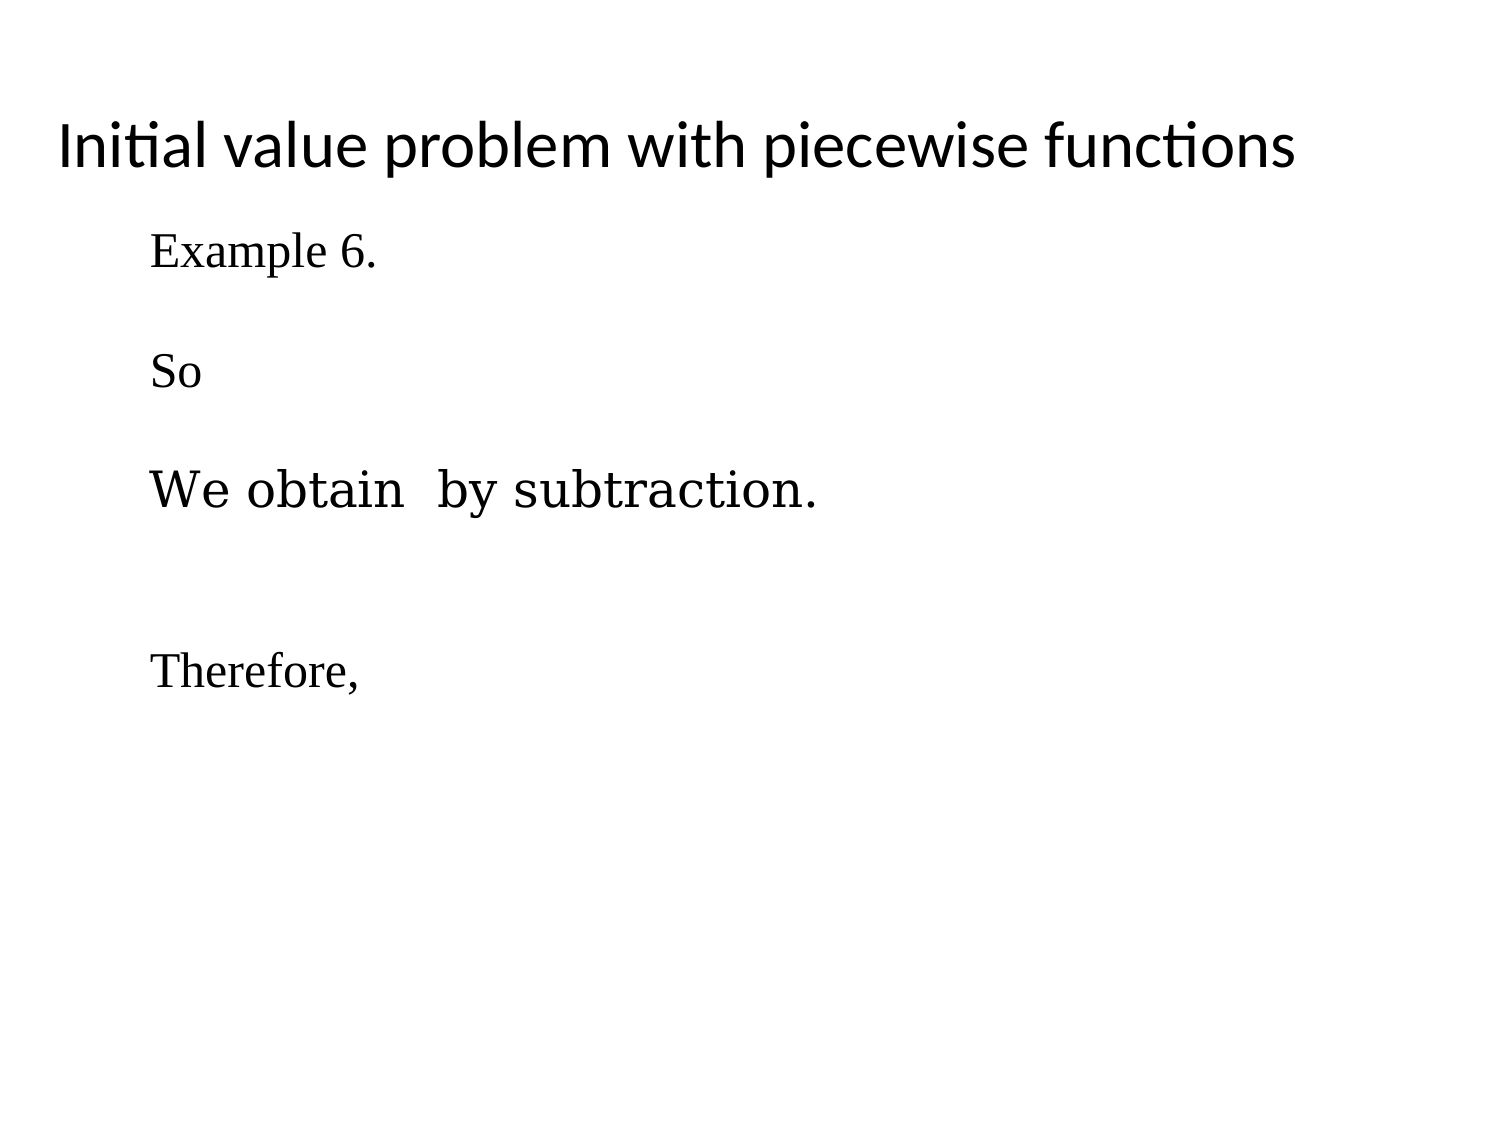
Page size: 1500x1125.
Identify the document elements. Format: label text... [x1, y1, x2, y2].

text_box Initial value problem with piecewise functions [42, 93, 1343, 188]
